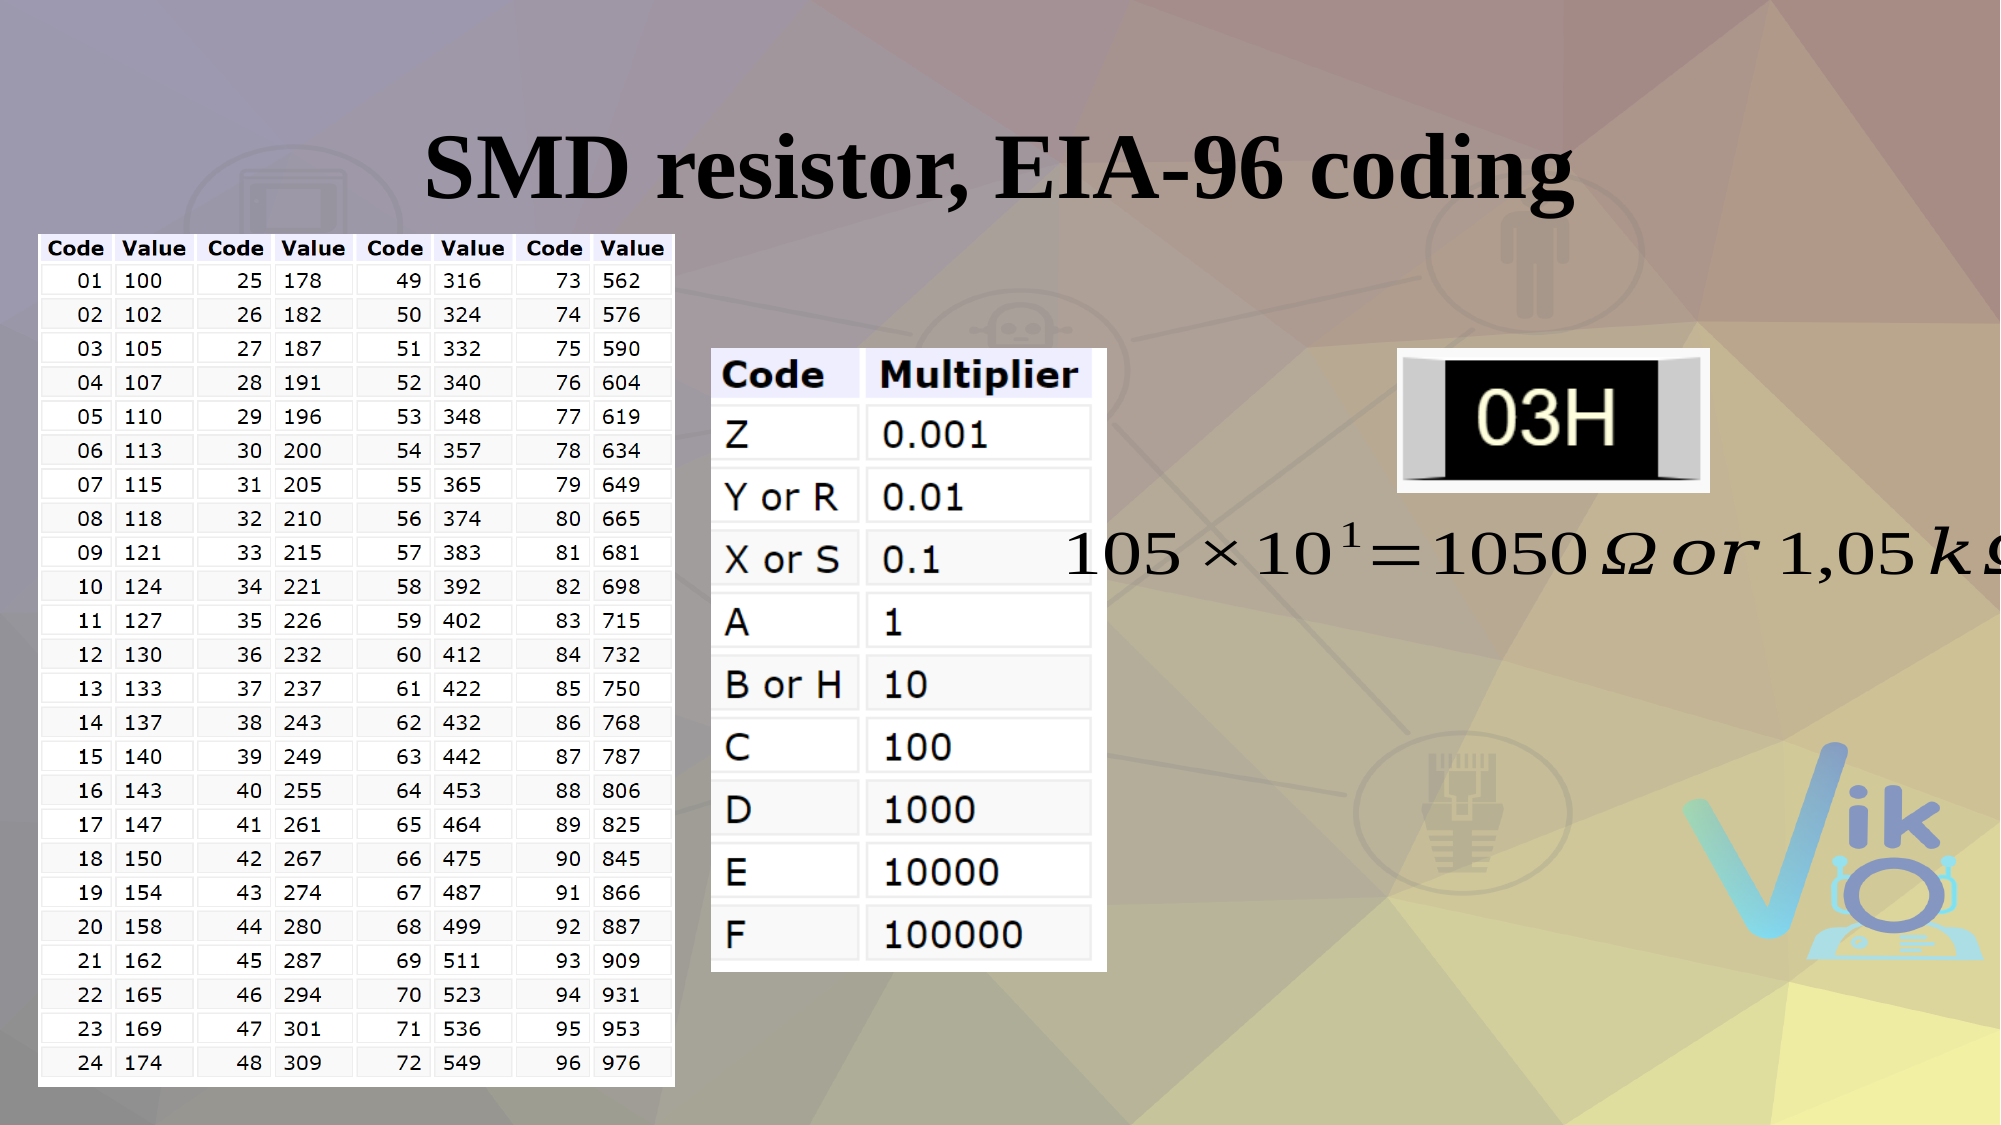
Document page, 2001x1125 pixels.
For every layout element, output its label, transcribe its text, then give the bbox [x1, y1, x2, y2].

picture [1396, 348, 1710, 493]
title SMD resistor, EIA-96 coding [137, 59, 1863, 278]
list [38, 234, 675, 1087]
picture [710, 348, 1107, 972]
